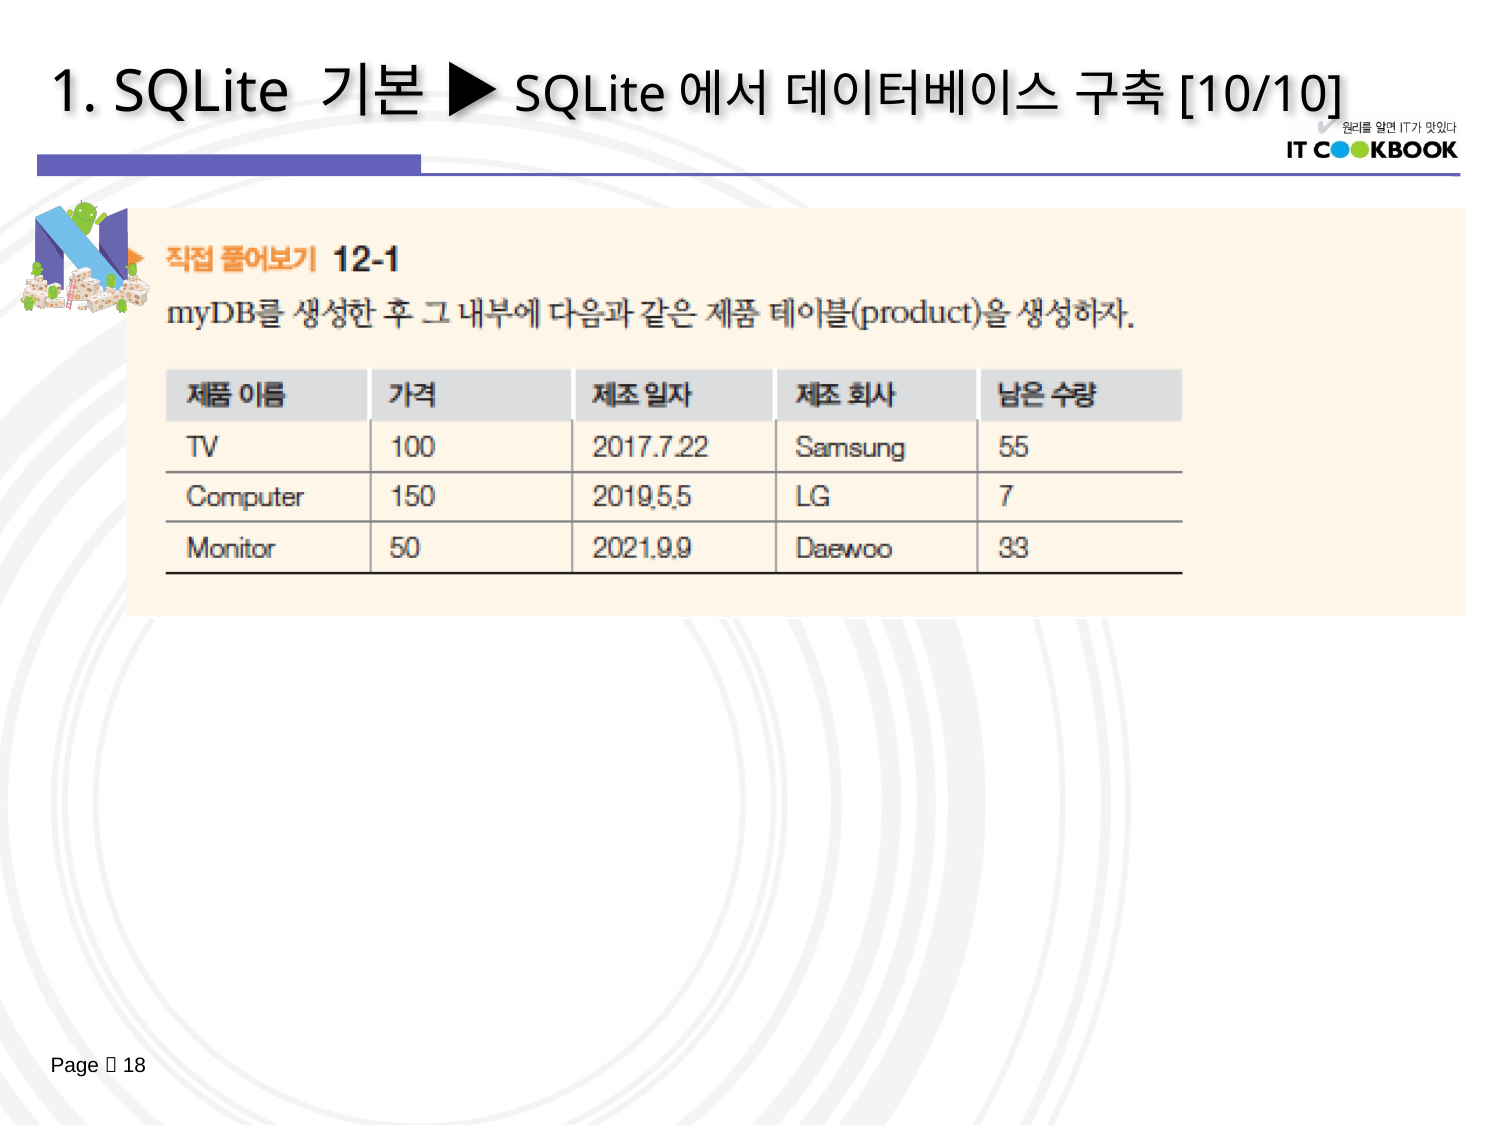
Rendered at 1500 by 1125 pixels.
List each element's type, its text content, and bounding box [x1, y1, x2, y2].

title 1. SQLite 기본 ▶SQLite에서 데이터베이스 구축[10/10] [48, 53, 1487, 161]
picture [0, 35, 1500, 1125]
